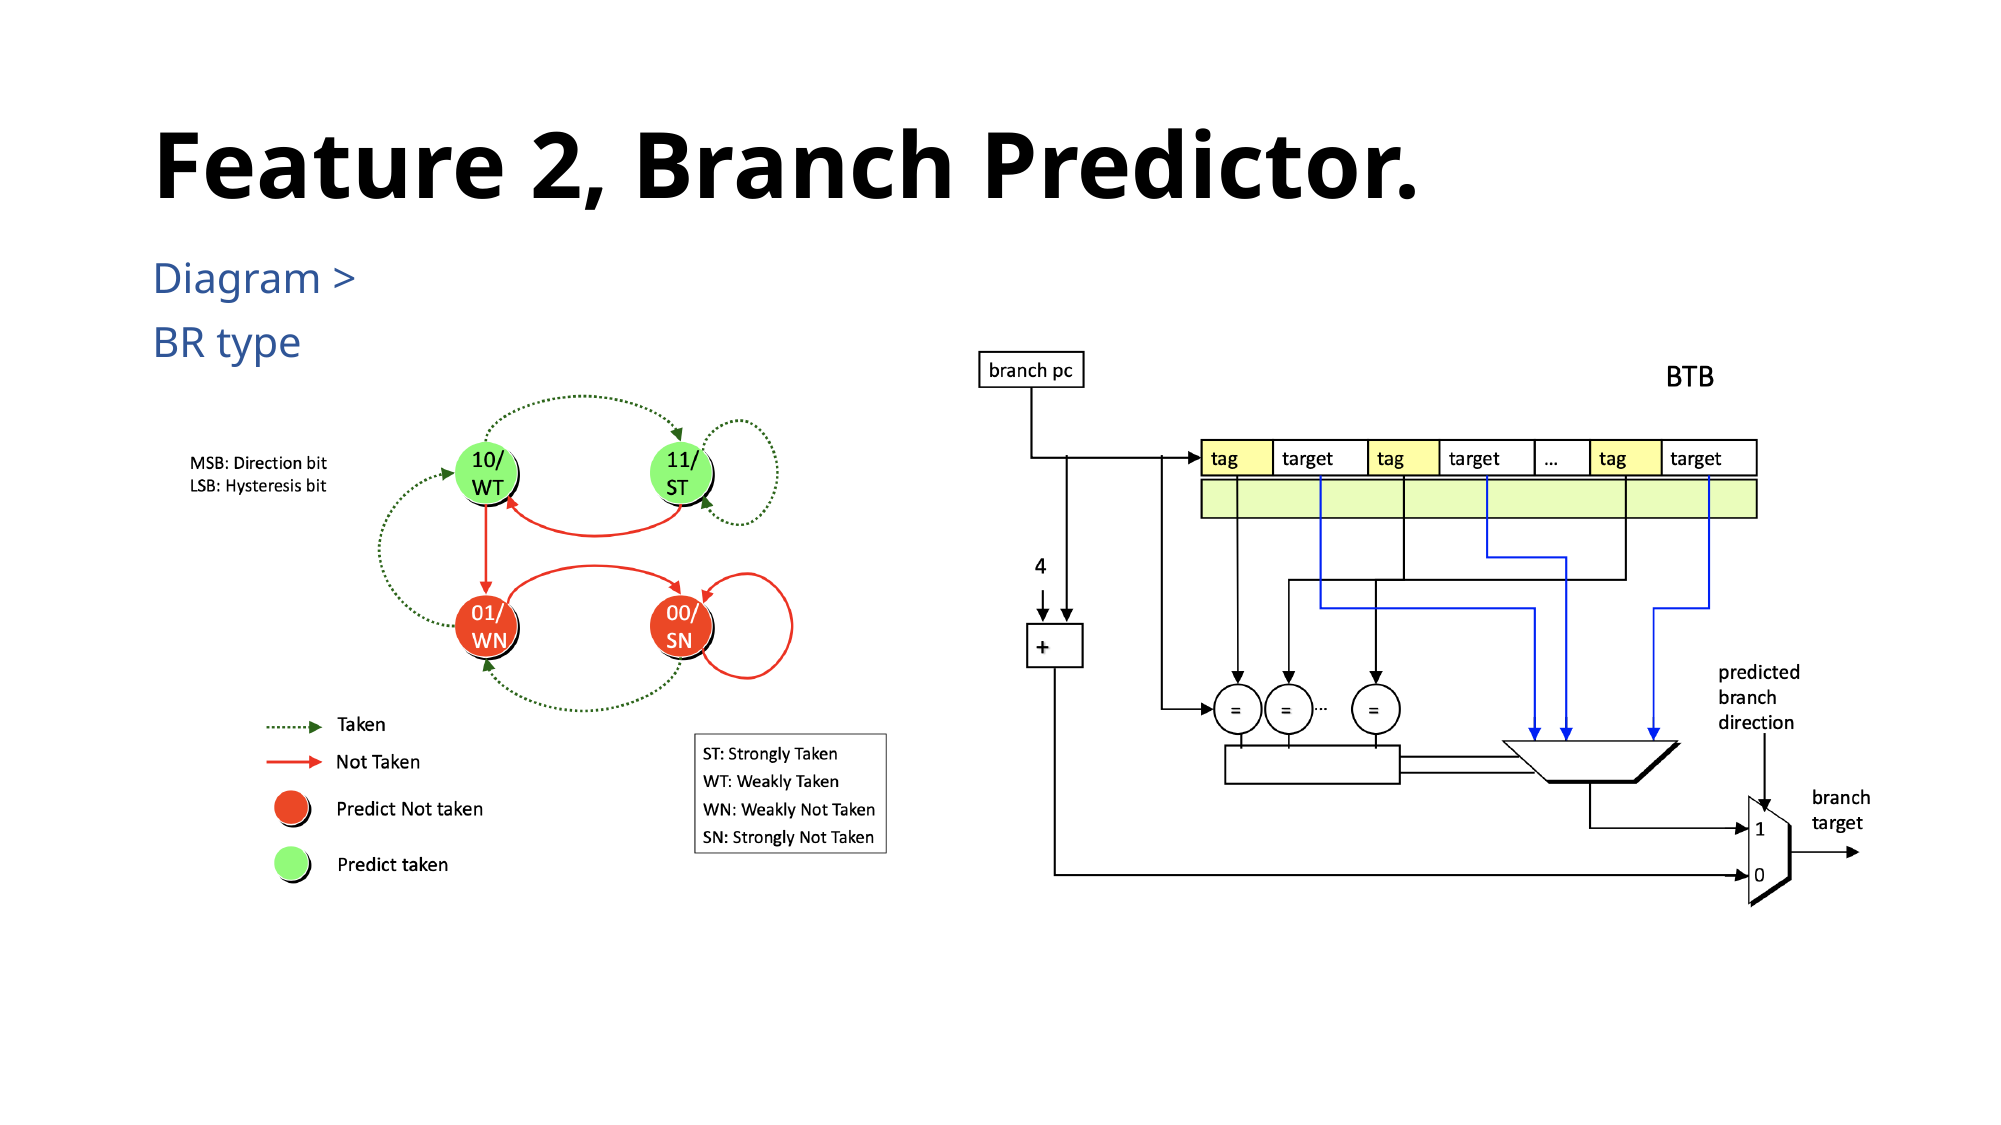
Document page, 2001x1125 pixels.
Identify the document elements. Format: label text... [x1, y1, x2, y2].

picture [962, 340, 1886, 921]
text_box Diagram > [137, 244, 388, 307]
text_box BR type [137, 307, 388, 373]
title Feature 2, Branch Predictor. [137, 59, 1863, 278]
picture [173, 369, 943, 893]
